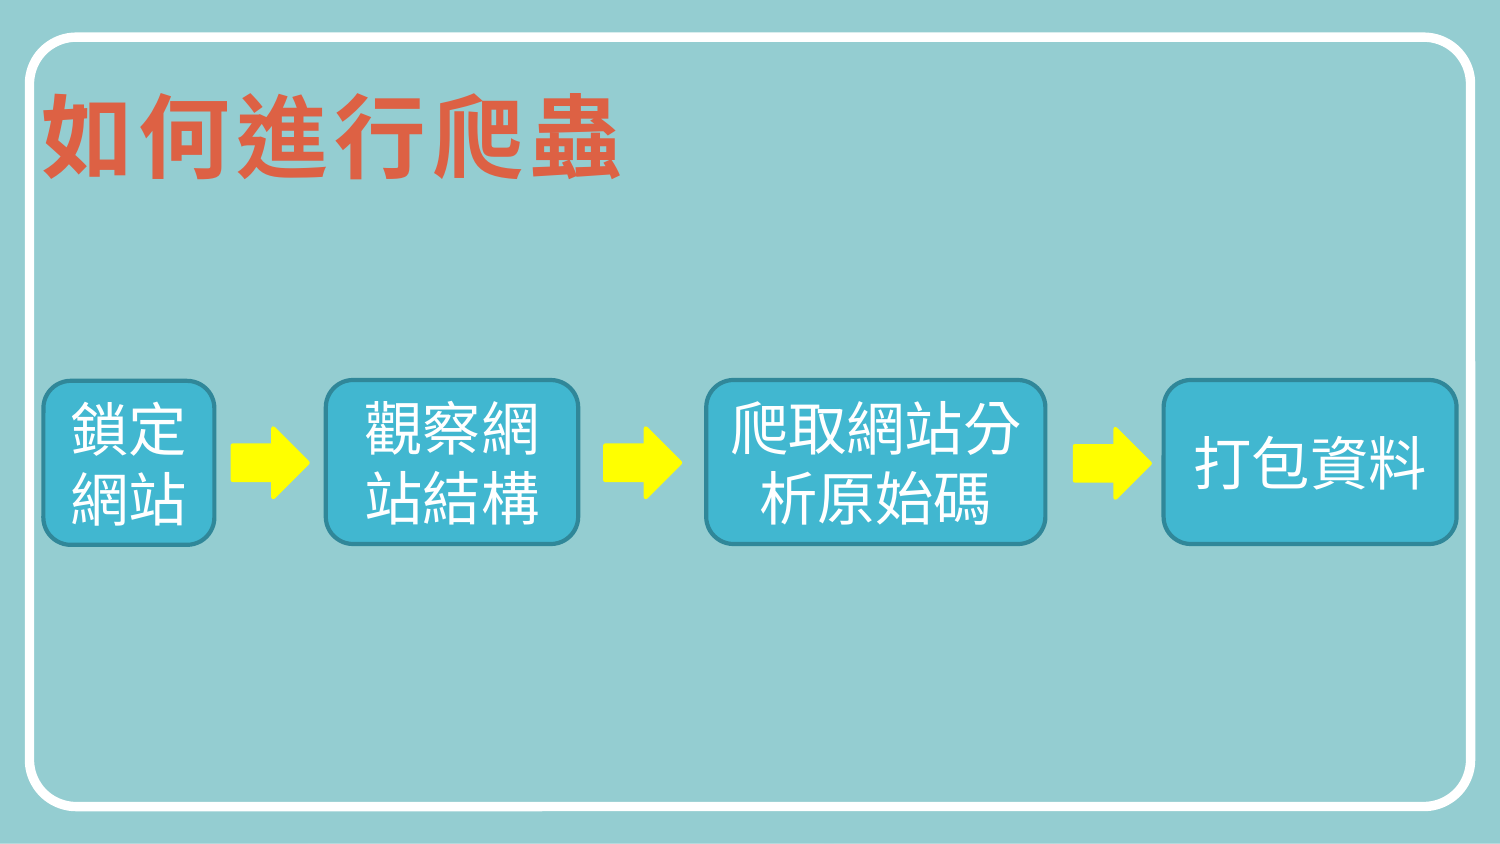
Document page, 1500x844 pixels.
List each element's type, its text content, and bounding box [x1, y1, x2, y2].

text_box 鎖定網站 [41, 378, 217, 547]
text_box 爬取網站分析原始碼 [704, 377, 1048, 547]
text_box [1072, 426, 1152, 500]
text_box [0, 0, 1500, 844]
text_box 觀察網站結構 [323, 377, 581, 547]
text_box [27, 35, 1473, 809]
text_box 打包資料 [1161, 377, 1459, 547]
text_box 如何進行爬蟲 [26, 72, 886, 198]
text_box [603, 426, 683, 500]
text_box [230, 426, 310, 500]
